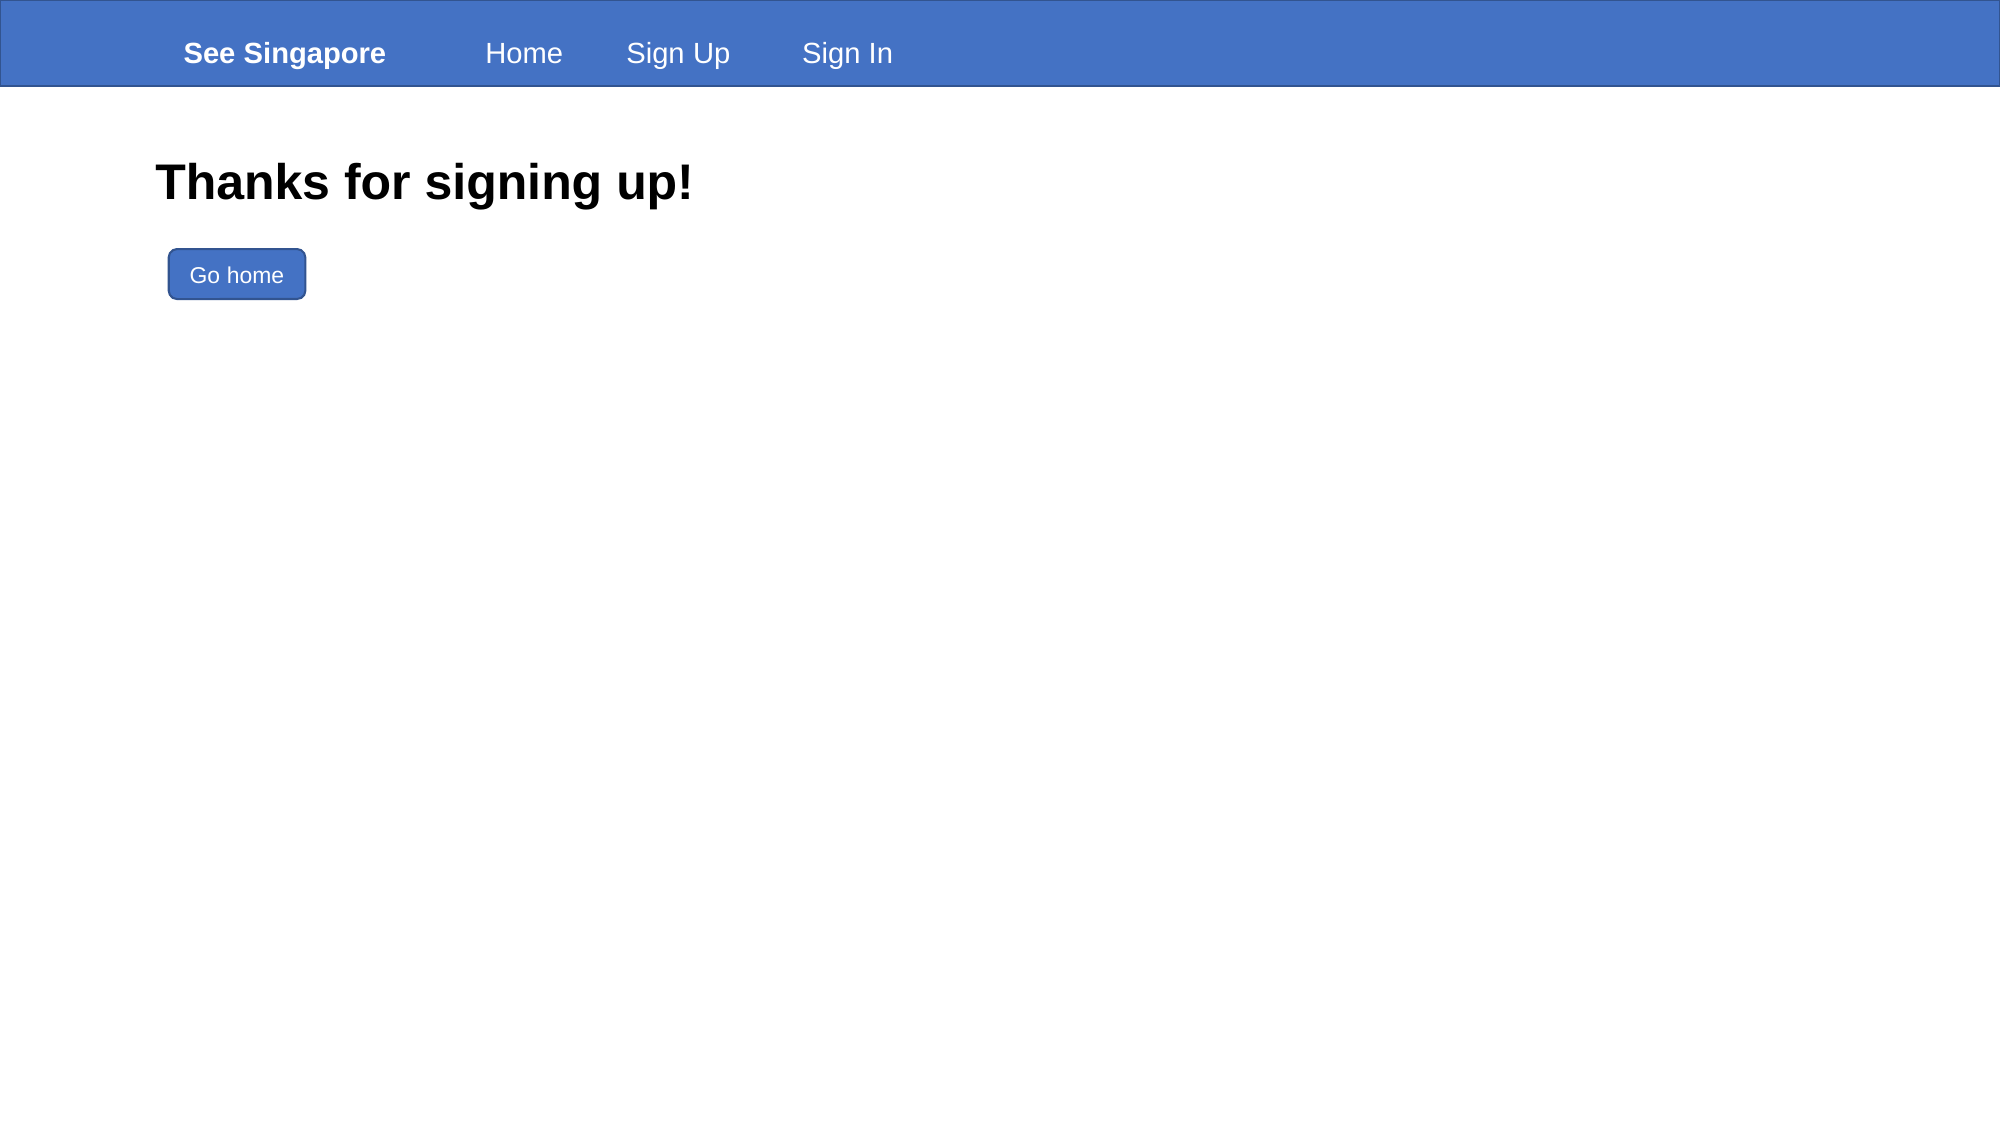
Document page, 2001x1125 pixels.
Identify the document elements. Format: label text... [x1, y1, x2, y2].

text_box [168, 27, 933, 78]
text_box Thanks for signing up! [140, 142, 1180, 217]
text_box [0, 0, 2000, 87]
text_box Go home [167, 248, 307, 301]
